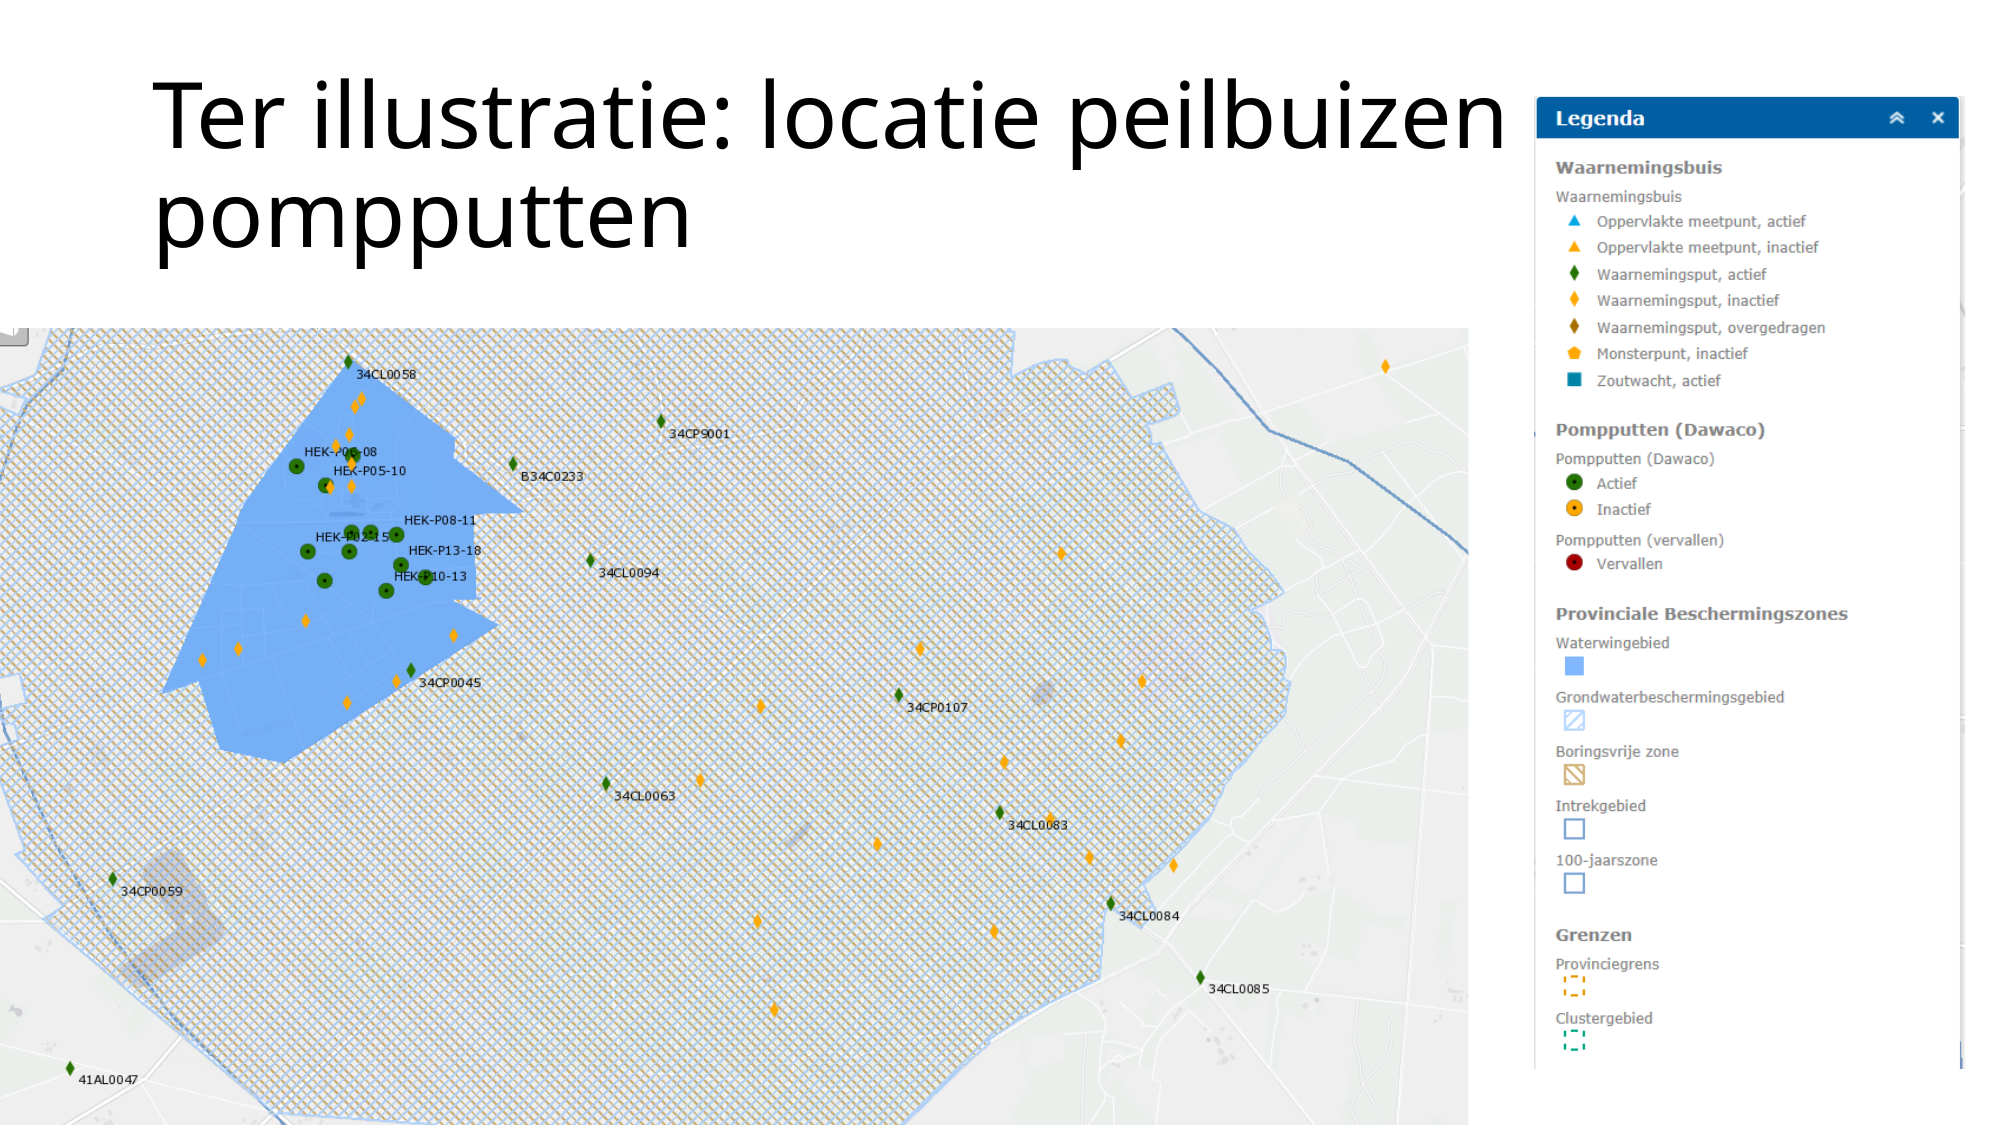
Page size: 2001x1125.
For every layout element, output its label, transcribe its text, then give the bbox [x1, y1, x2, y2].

picture [1534, 96, 1966, 1069]
picture [0, 328, 1469, 1125]
title Ter illustratie: locatie peilbuizen en pompputten [137, 59, 1863, 278]
